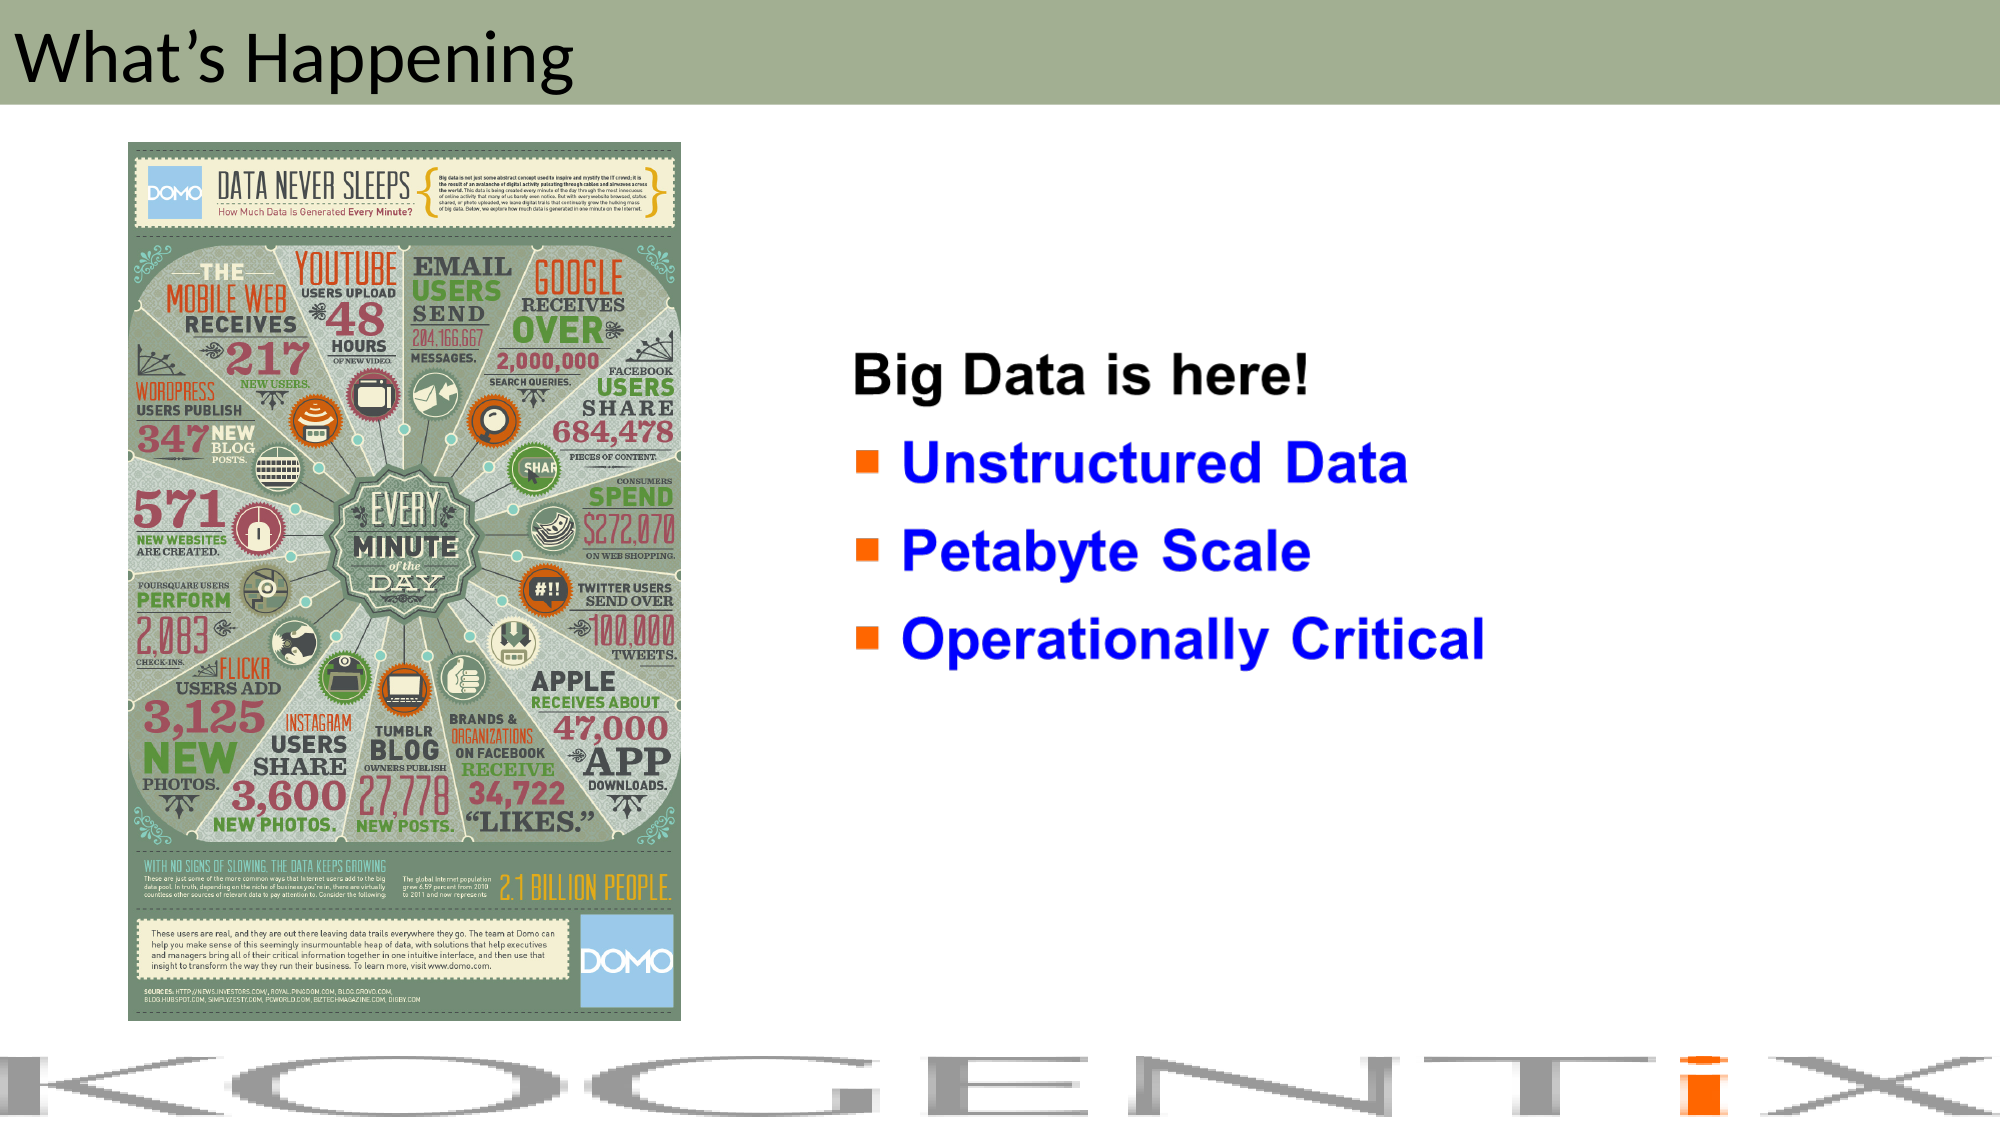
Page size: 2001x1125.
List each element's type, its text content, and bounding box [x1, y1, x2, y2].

picture [0, 1056, 2000, 1118]
text_box What’s Happening [0, 0, 2000, 105]
picture [815, 239, 1523, 876]
picture [128, 141, 682, 1021]
